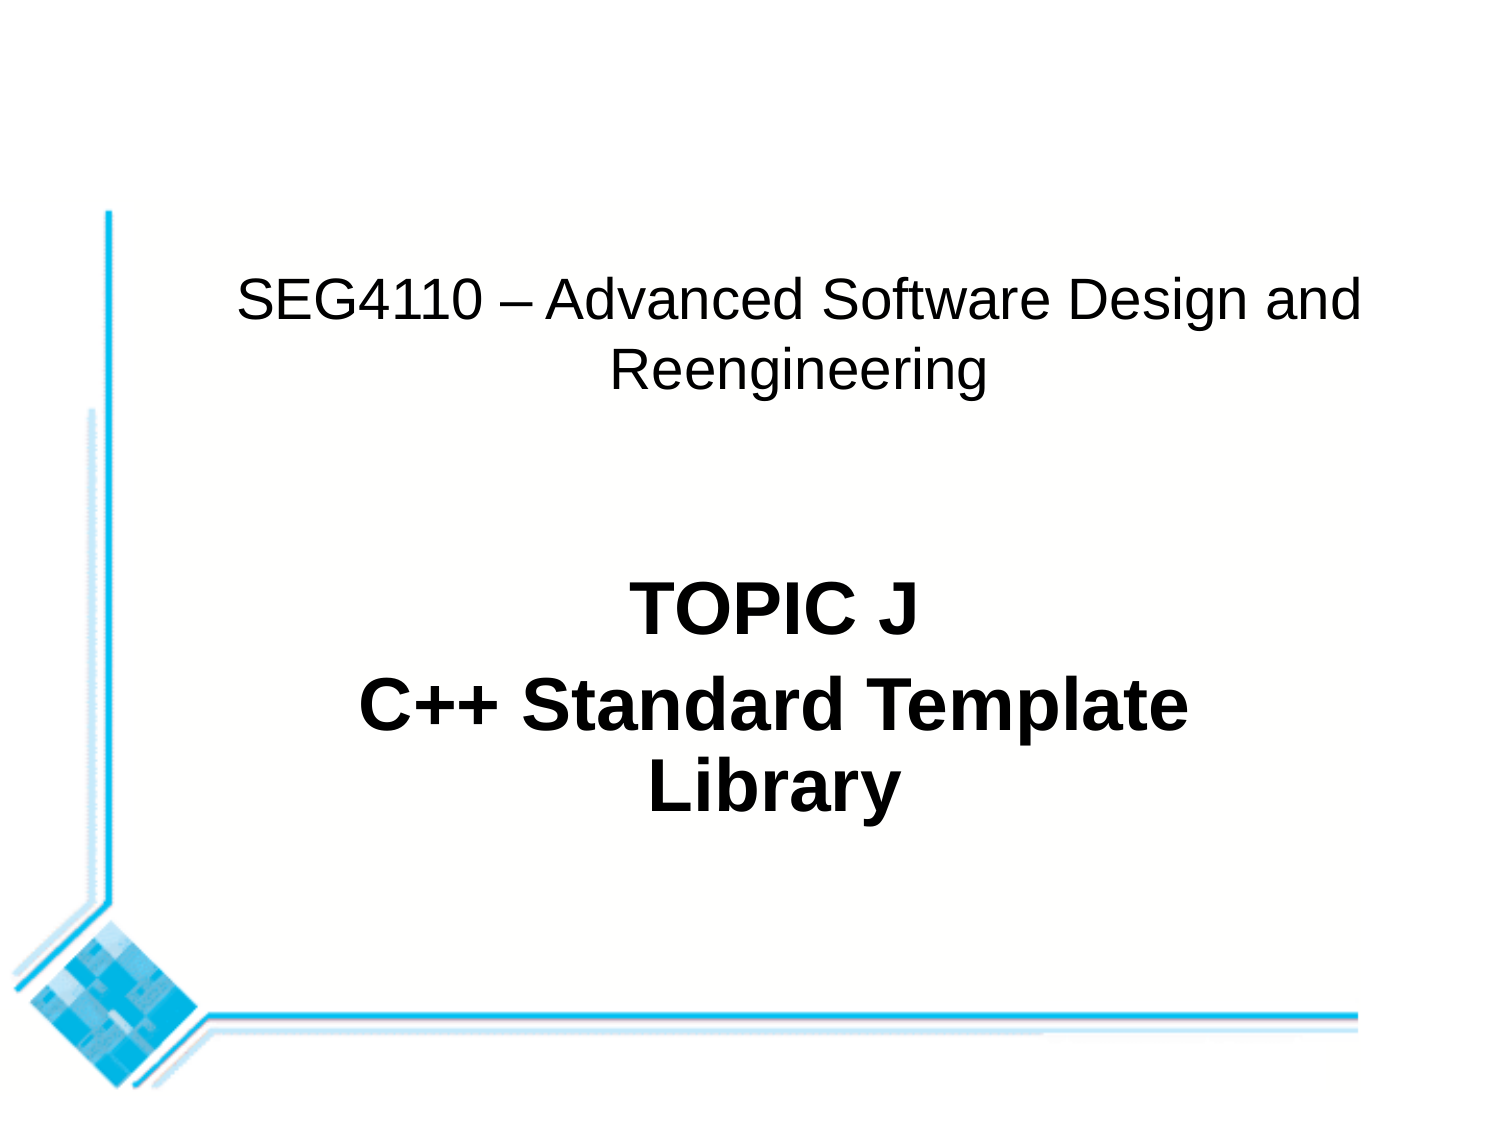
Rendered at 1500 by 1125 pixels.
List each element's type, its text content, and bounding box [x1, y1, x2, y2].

subtitle TOPIC J C++ Standard Template Library [249, 562, 1300, 850]
title SEG4110 – Advanced Software Design and Reengineering [162, 237, 1438, 425]
picture [0, 199, 1361, 1096]
